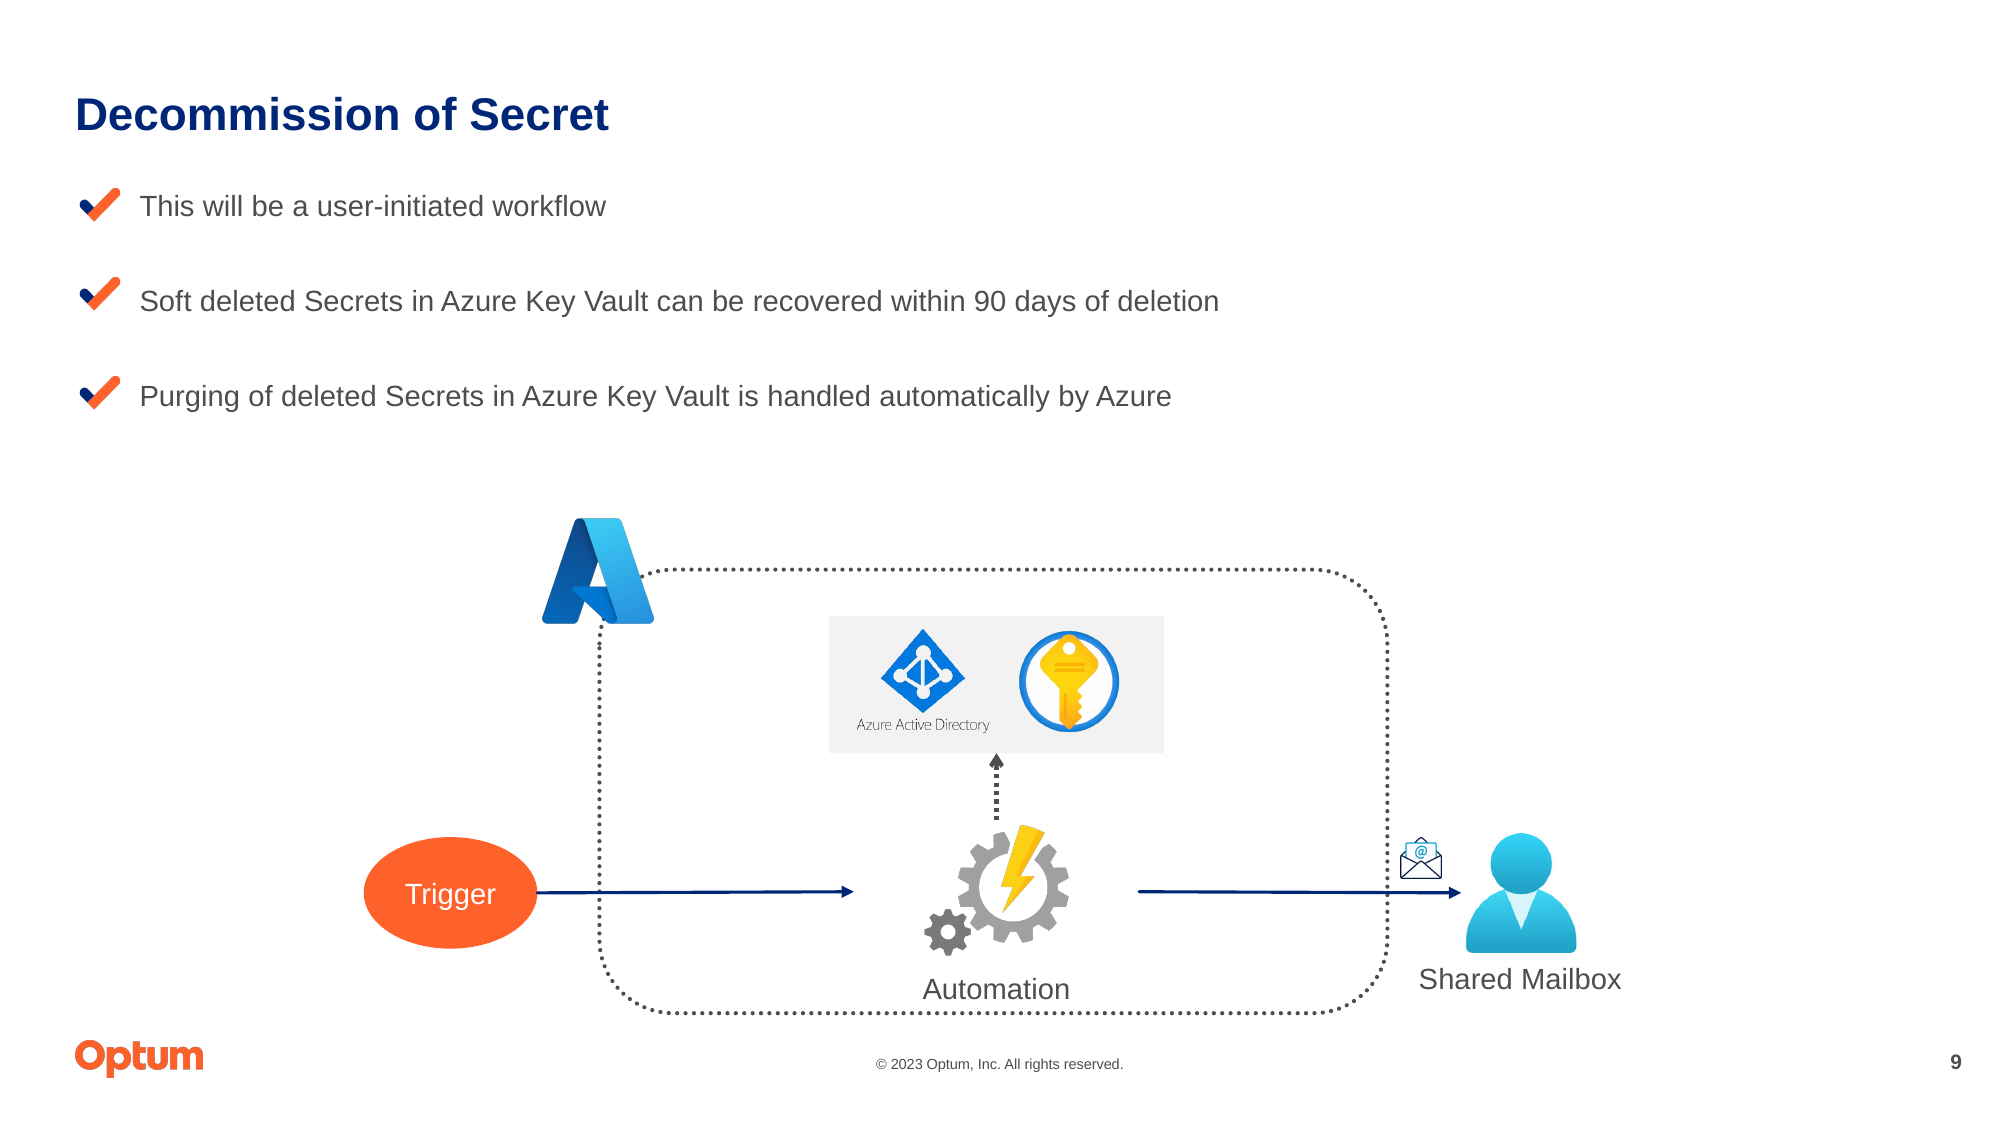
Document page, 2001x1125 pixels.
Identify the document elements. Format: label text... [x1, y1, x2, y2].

text_box Trigger [362, 836, 539, 950]
title Decommission of Secret [75, 91, 1650, 142]
picture [1461, 832, 1581, 953]
picture [1400, 837, 1442, 879]
text_box [598, 893, 862, 1015]
text_box Shared Mailbox [1403, 952, 1638, 1003]
text_box [598, 568, 1389, 891]
picture [74, 367, 125, 418]
picture [853, 820, 1140, 964]
text_box [1132, 894, 1389, 1015]
picture [74, 179, 125, 230]
picture [74, 268, 125, 319]
picture [537, 510, 659, 632]
picture [834, 624, 1164, 738]
text_box Automation [861, 964, 1132, 1014]
picture [75, 1040, 203, 1078]
text_box This will be a user-initiated workflow Soft deleted Secrets in Azure Key Vault can be recovered within 90 days of deletion Purging of deleted Secrets in Azure Key Vault is handled automatically by Azure [124, 179, 1728, 430]
